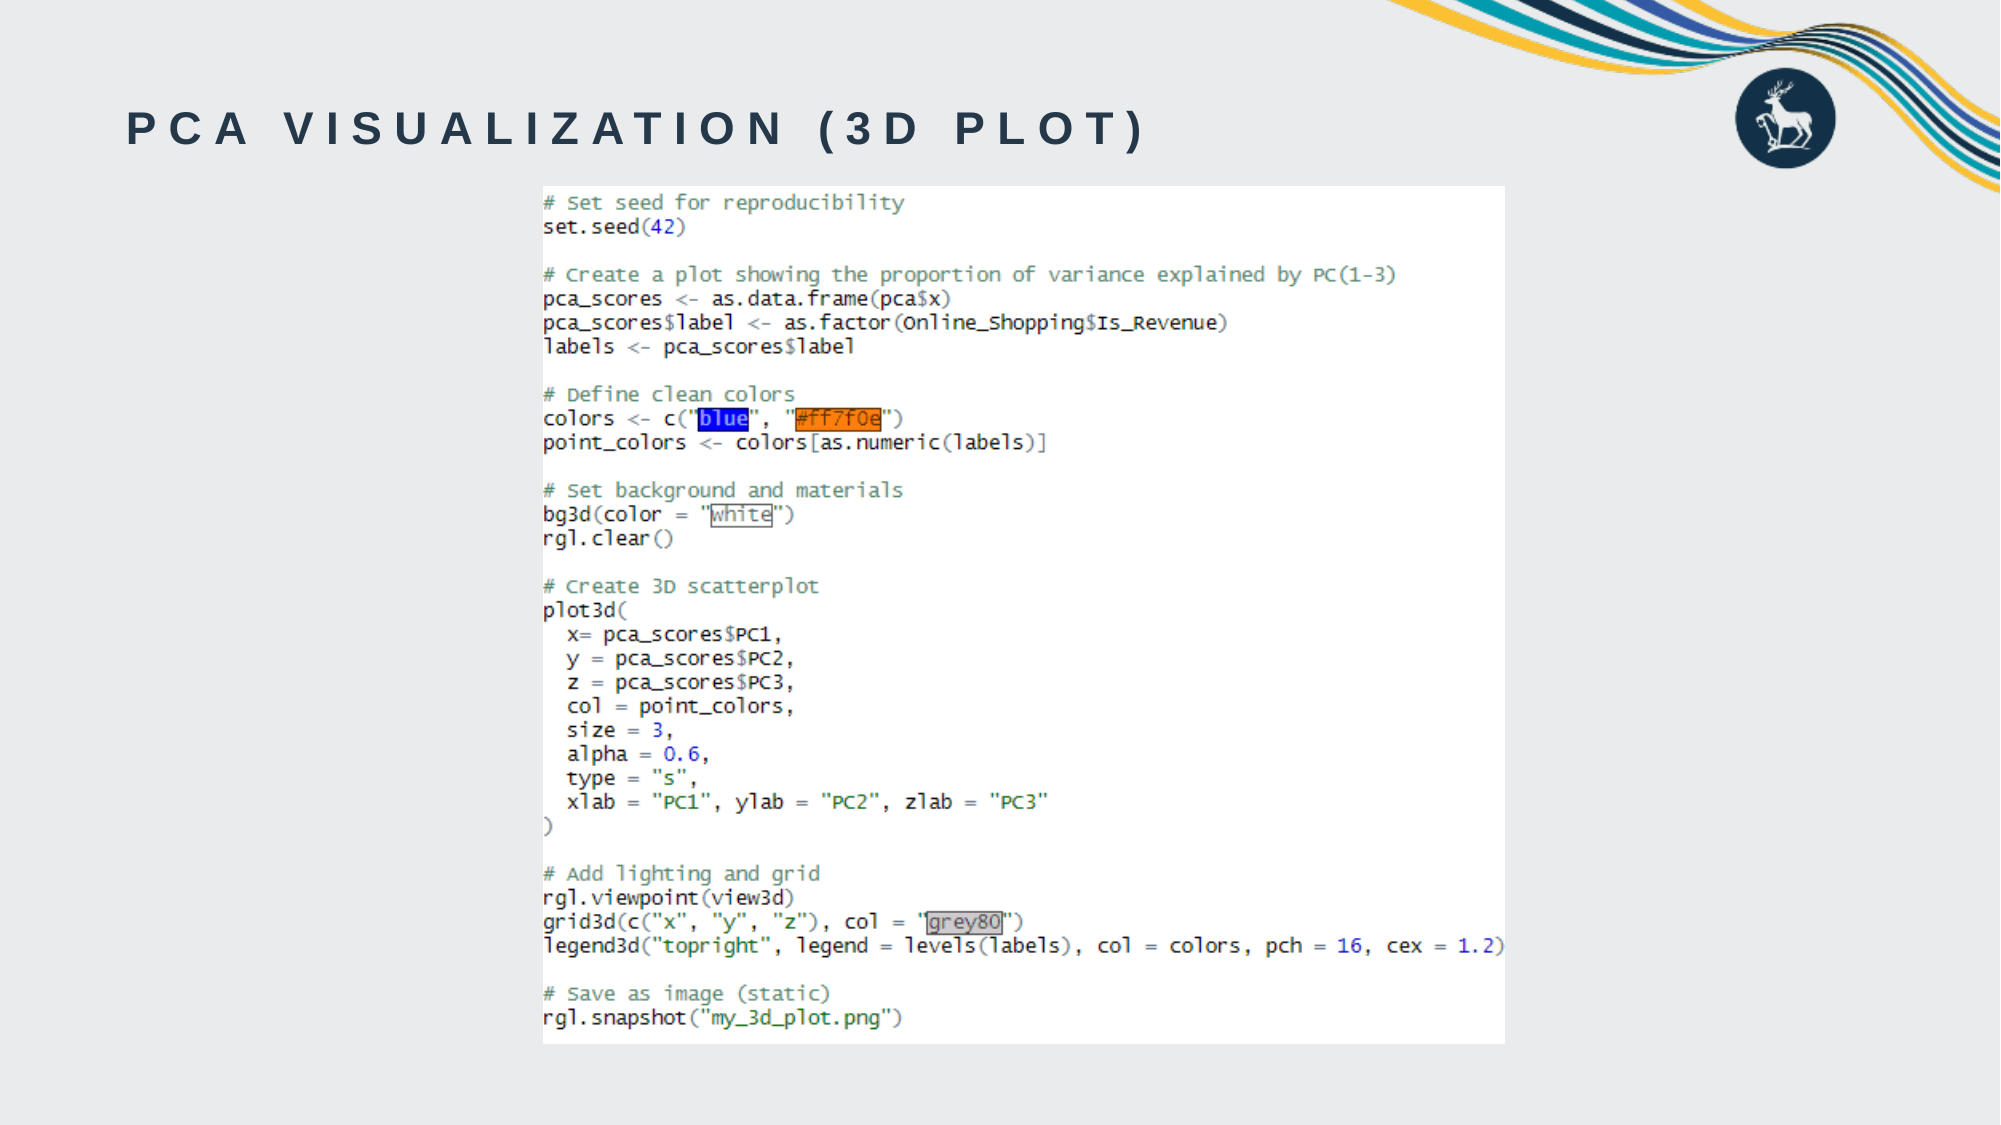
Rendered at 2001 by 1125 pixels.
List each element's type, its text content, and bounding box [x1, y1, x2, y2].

title PCA VISUALIZATION (3D PLOT) [111, 81, 1521, 172]
picture [543, 0, 2000, 1044]
